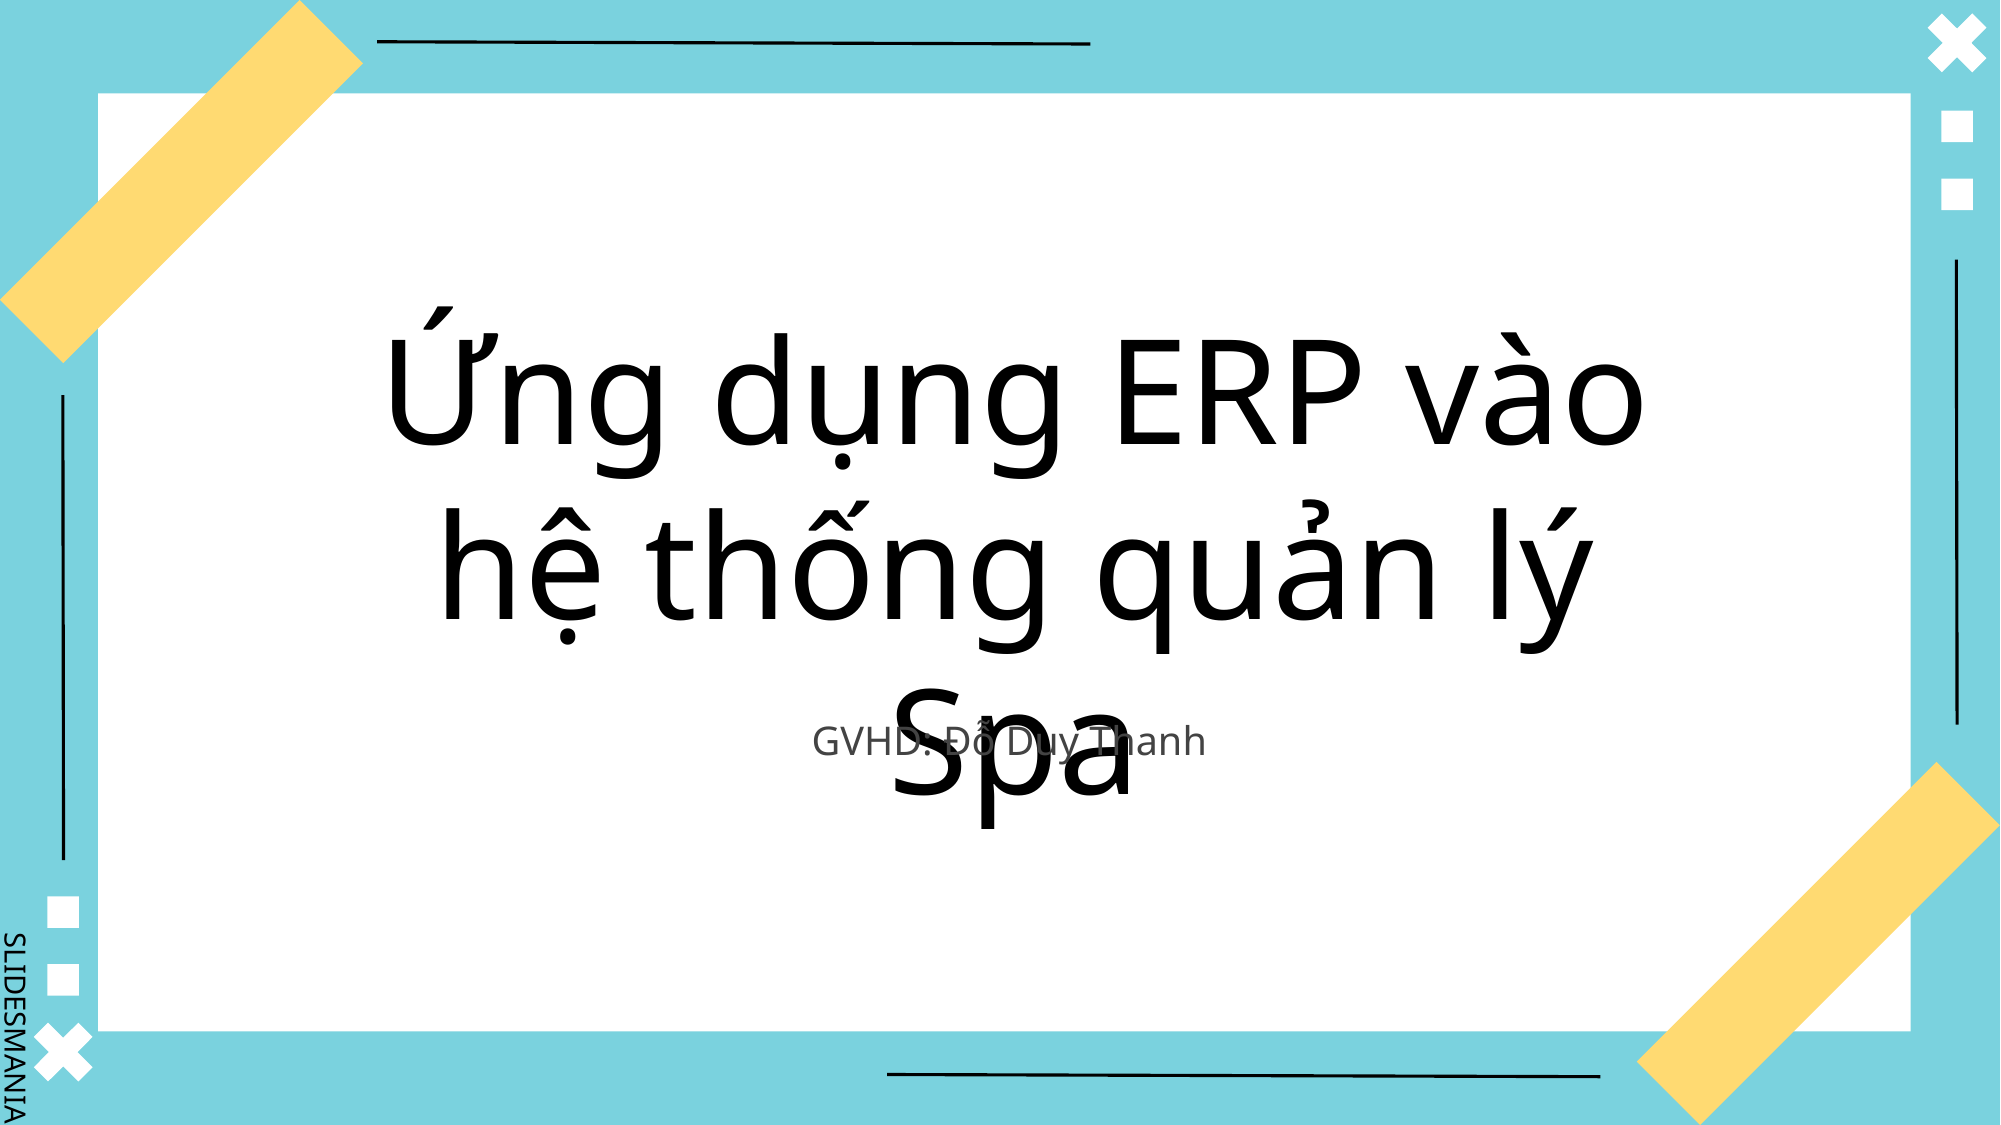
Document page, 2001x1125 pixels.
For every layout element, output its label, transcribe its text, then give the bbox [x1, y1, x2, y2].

title Ứng dụng ERP vào hệ thống quản lý Spa [332, 278, 1698, 625]
subtitle GVHD: Đỗ Duy Thanh [791, 689, 1400, 779]
